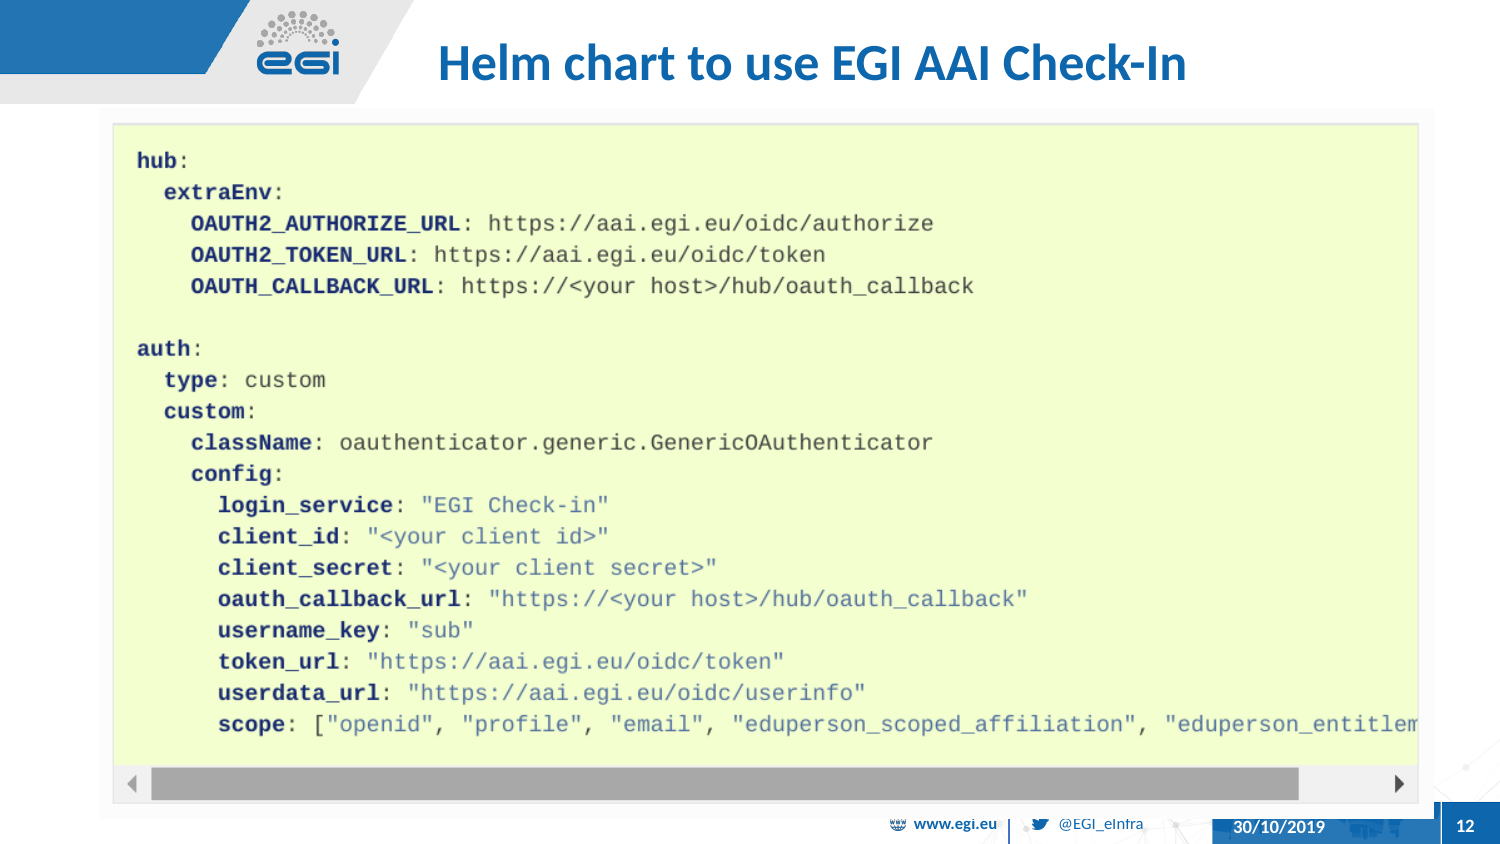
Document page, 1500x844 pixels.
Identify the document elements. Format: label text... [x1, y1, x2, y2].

title Helm chart to use EGI AAI Check-In [423, 27, 1361, 84]
picture [0, 0, 1500, 844]
